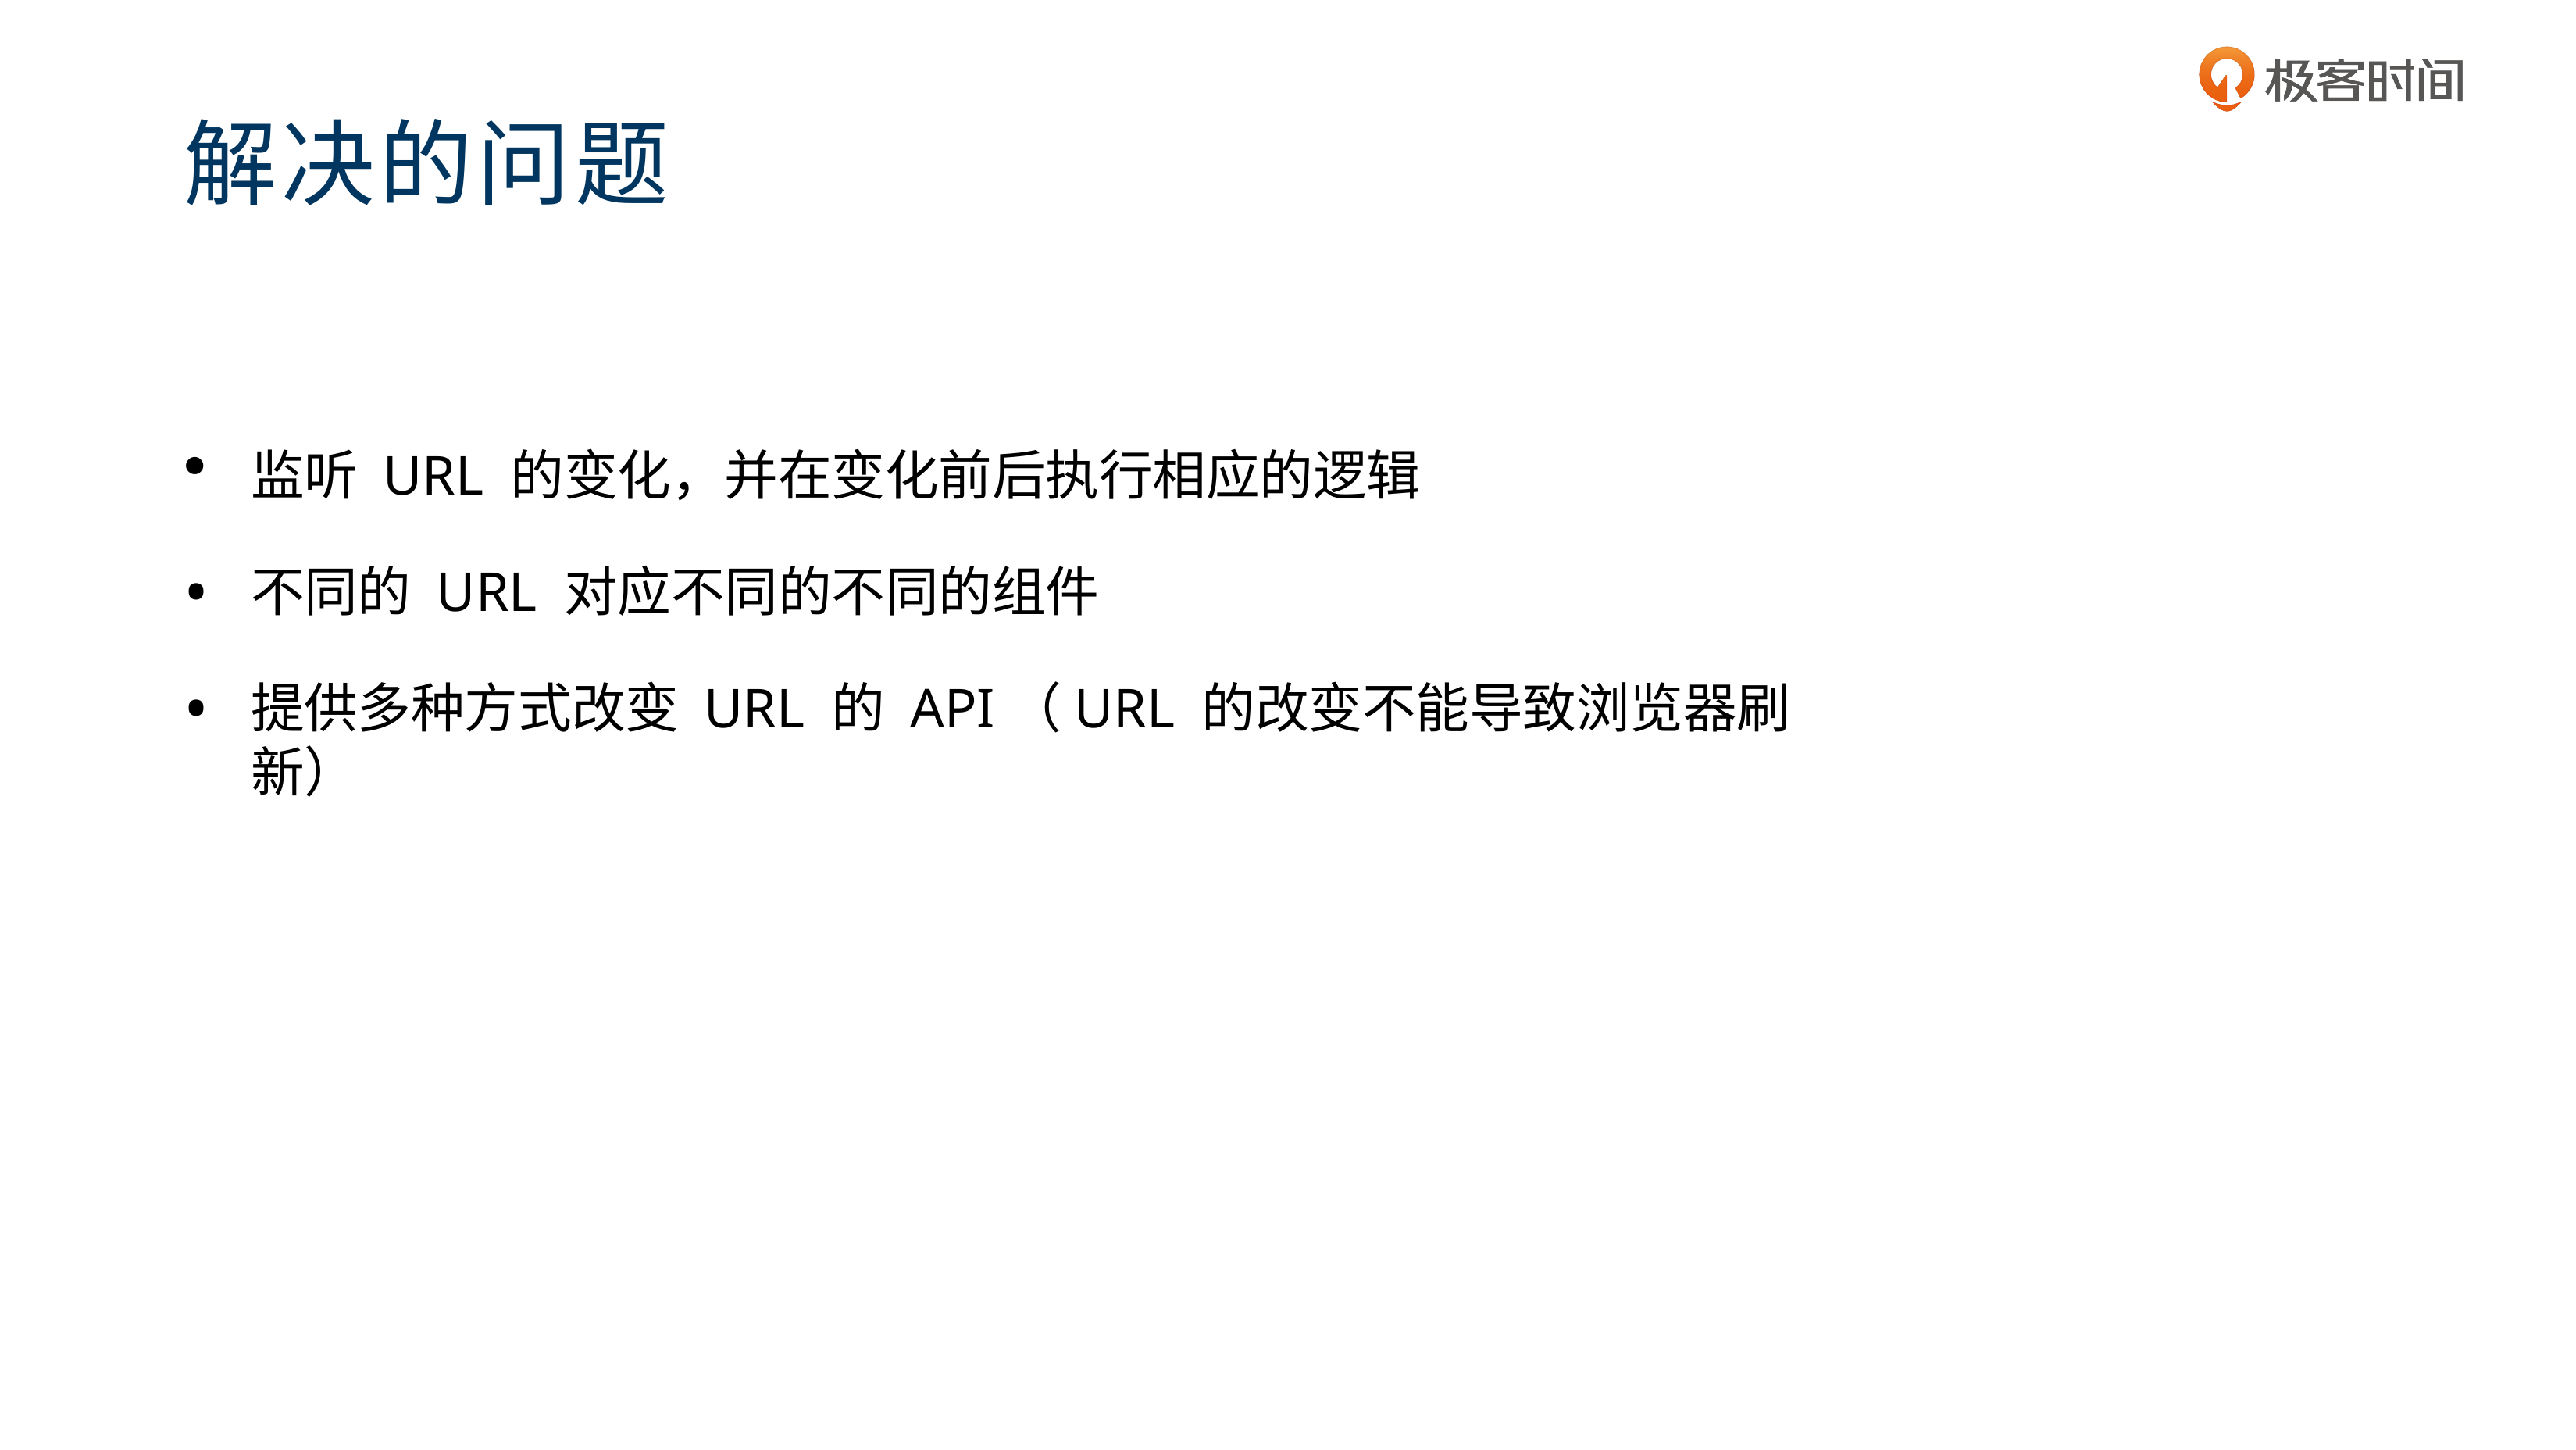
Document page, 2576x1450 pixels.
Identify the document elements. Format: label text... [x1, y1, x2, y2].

title 解决的问题 [182, 102, 672, 347]
picture [2199, 46, 2463, 112]
text_box 监听 URL 的变化，并在变化前后执行相应的逻辑 不同的 URL 对应不同的不同的组件 提供多种方式改变 URL 的 API（URL 的改变不能导致浏览器刷新） [182, 440, 1843, 803]
